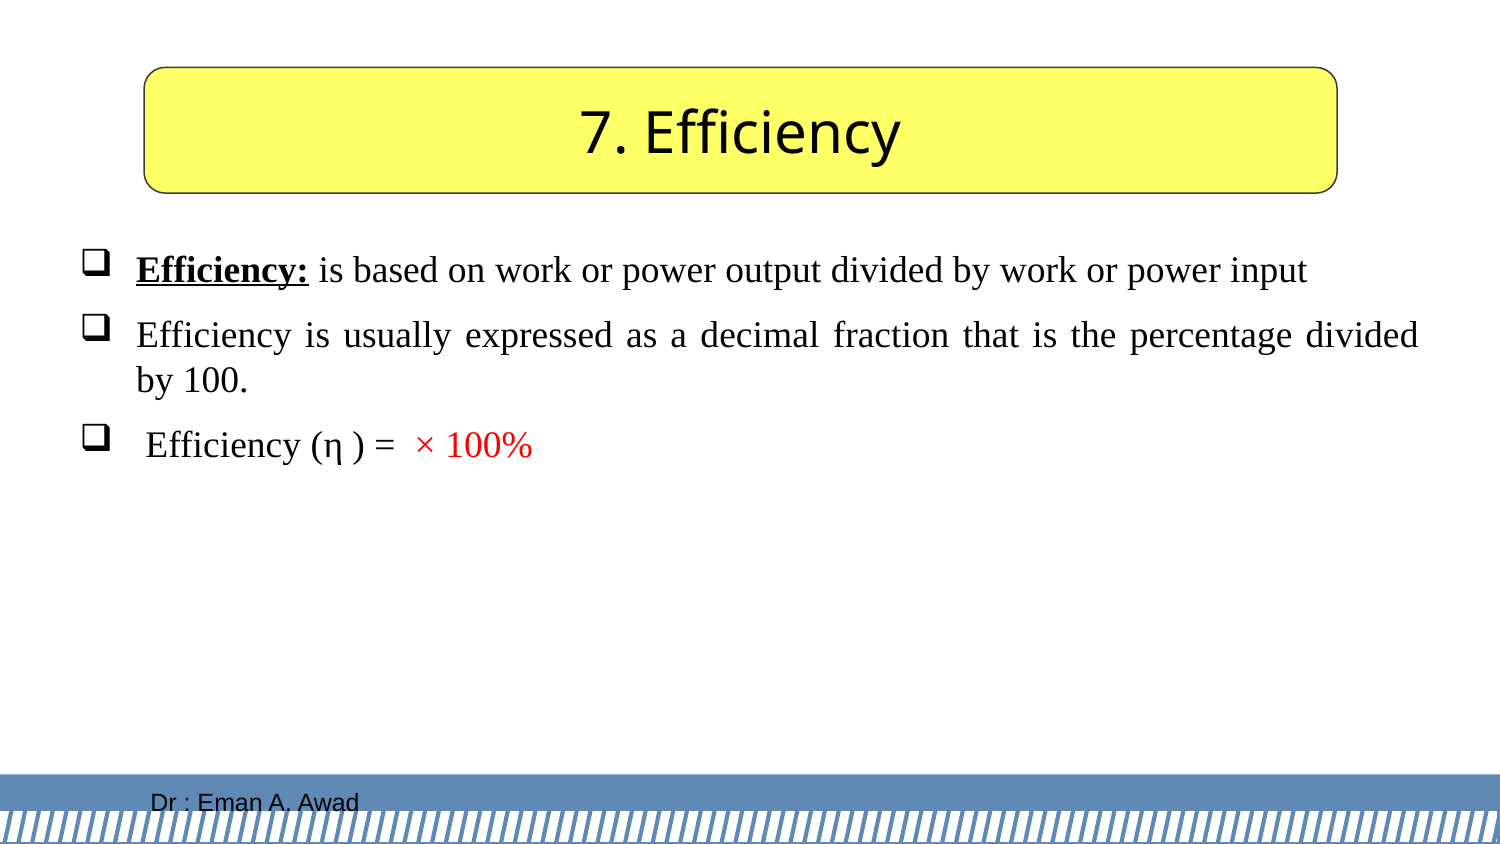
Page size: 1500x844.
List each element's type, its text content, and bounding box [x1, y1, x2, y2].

text_box Dr : Eman A. Awad [135, 778, 376, 824]
text_box 7. Efficiency [144, 67, 1338, 194]
